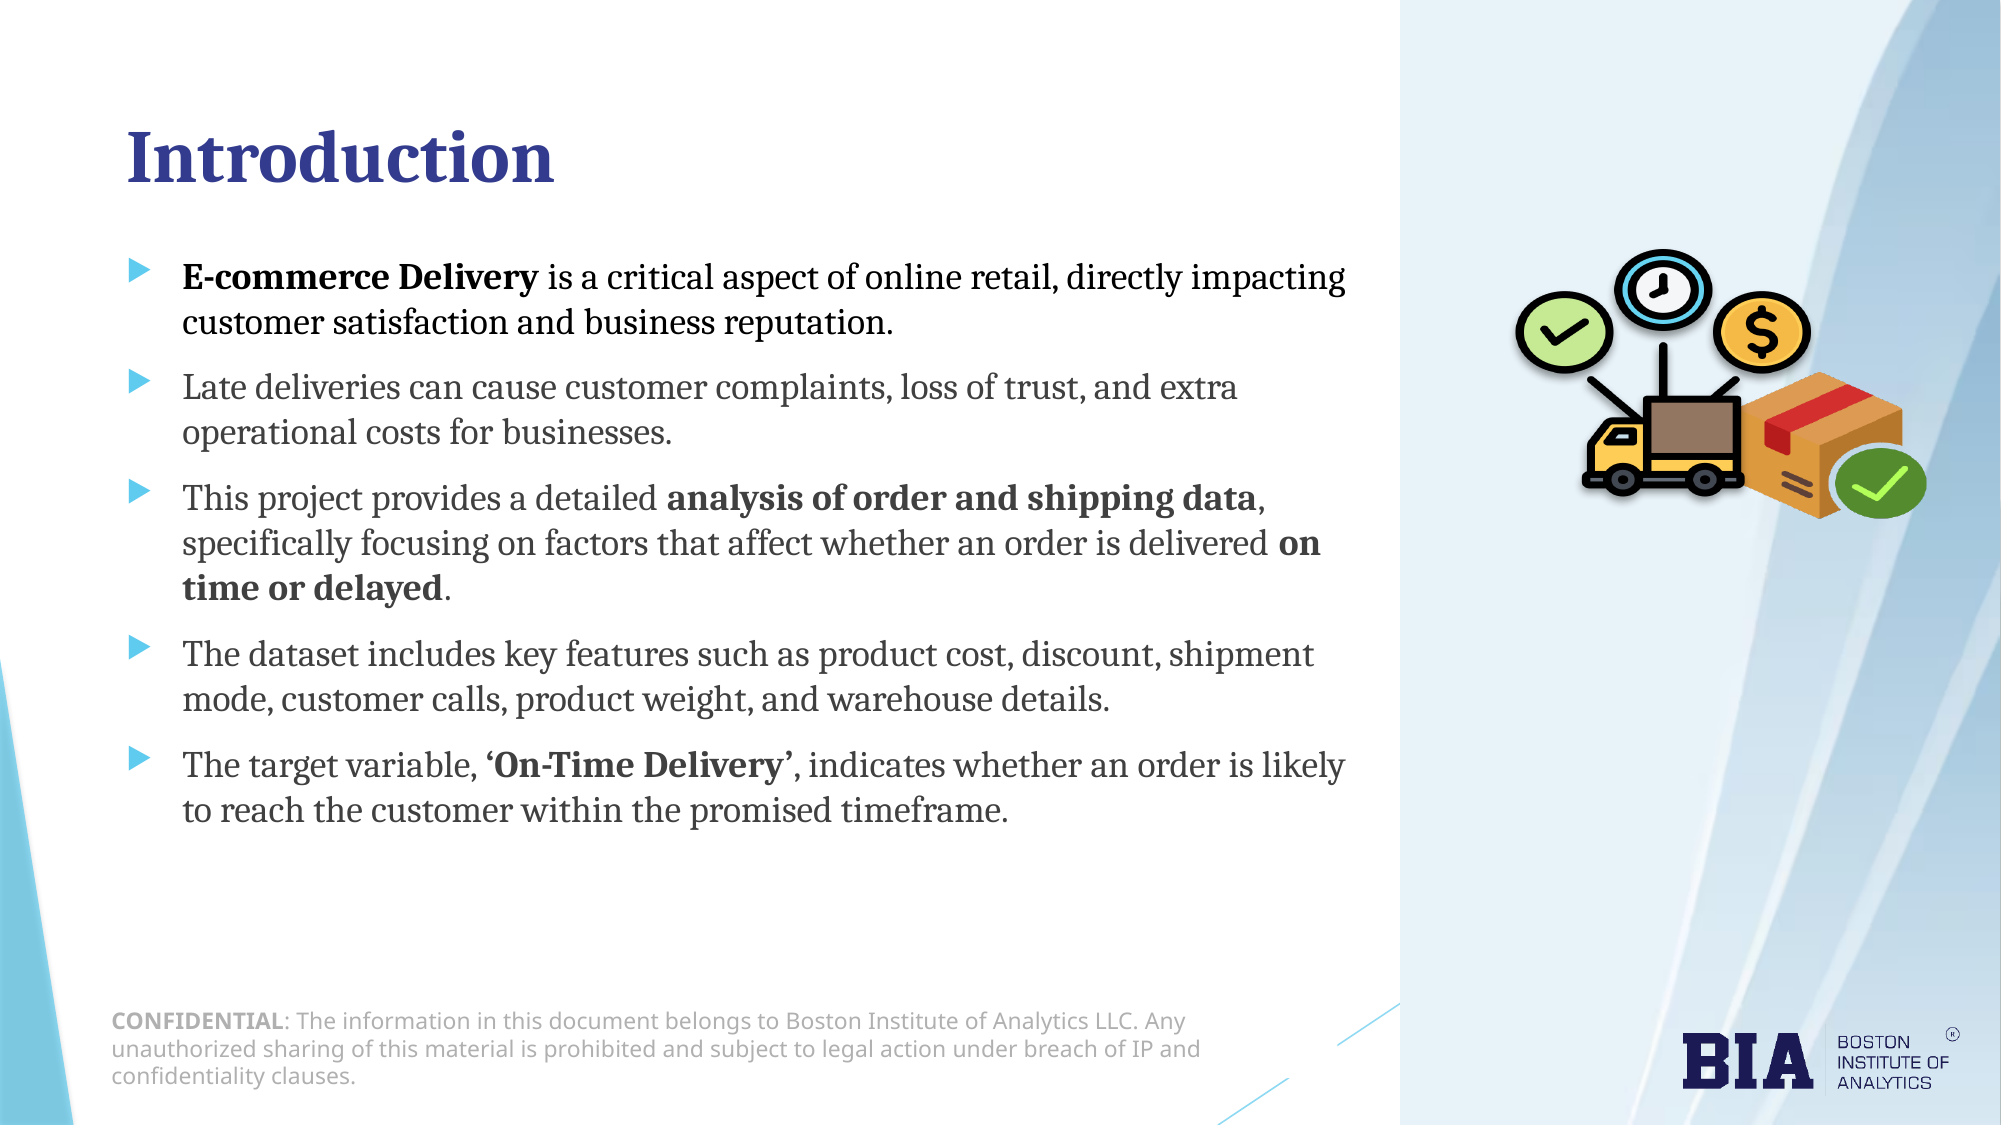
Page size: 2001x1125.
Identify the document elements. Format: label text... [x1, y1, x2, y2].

list E-commerce Delivery is a critical aspect of online retail, directly impacting customer satisfaction and business reputation. Late deliveries can cause customer complaints, loss of trust, and extra operational costs for businesses. This project provides a detailed analysis of order and shipping data, specifically focusing on factors that affect whether an order is delivered on time or delayed. The dataset includes key features such as product cost, discount, shipment mode, customer calls, product weight, and warehouse details. The target variable, ‘On-Time Delivery’, indicates whether an order is likely to reach the customer within the promised timeframe. [111, 244, 1388, 881]
picture [1400, 0, 2000, 1125]
title Introduction [111, 99, 1073, 221]
